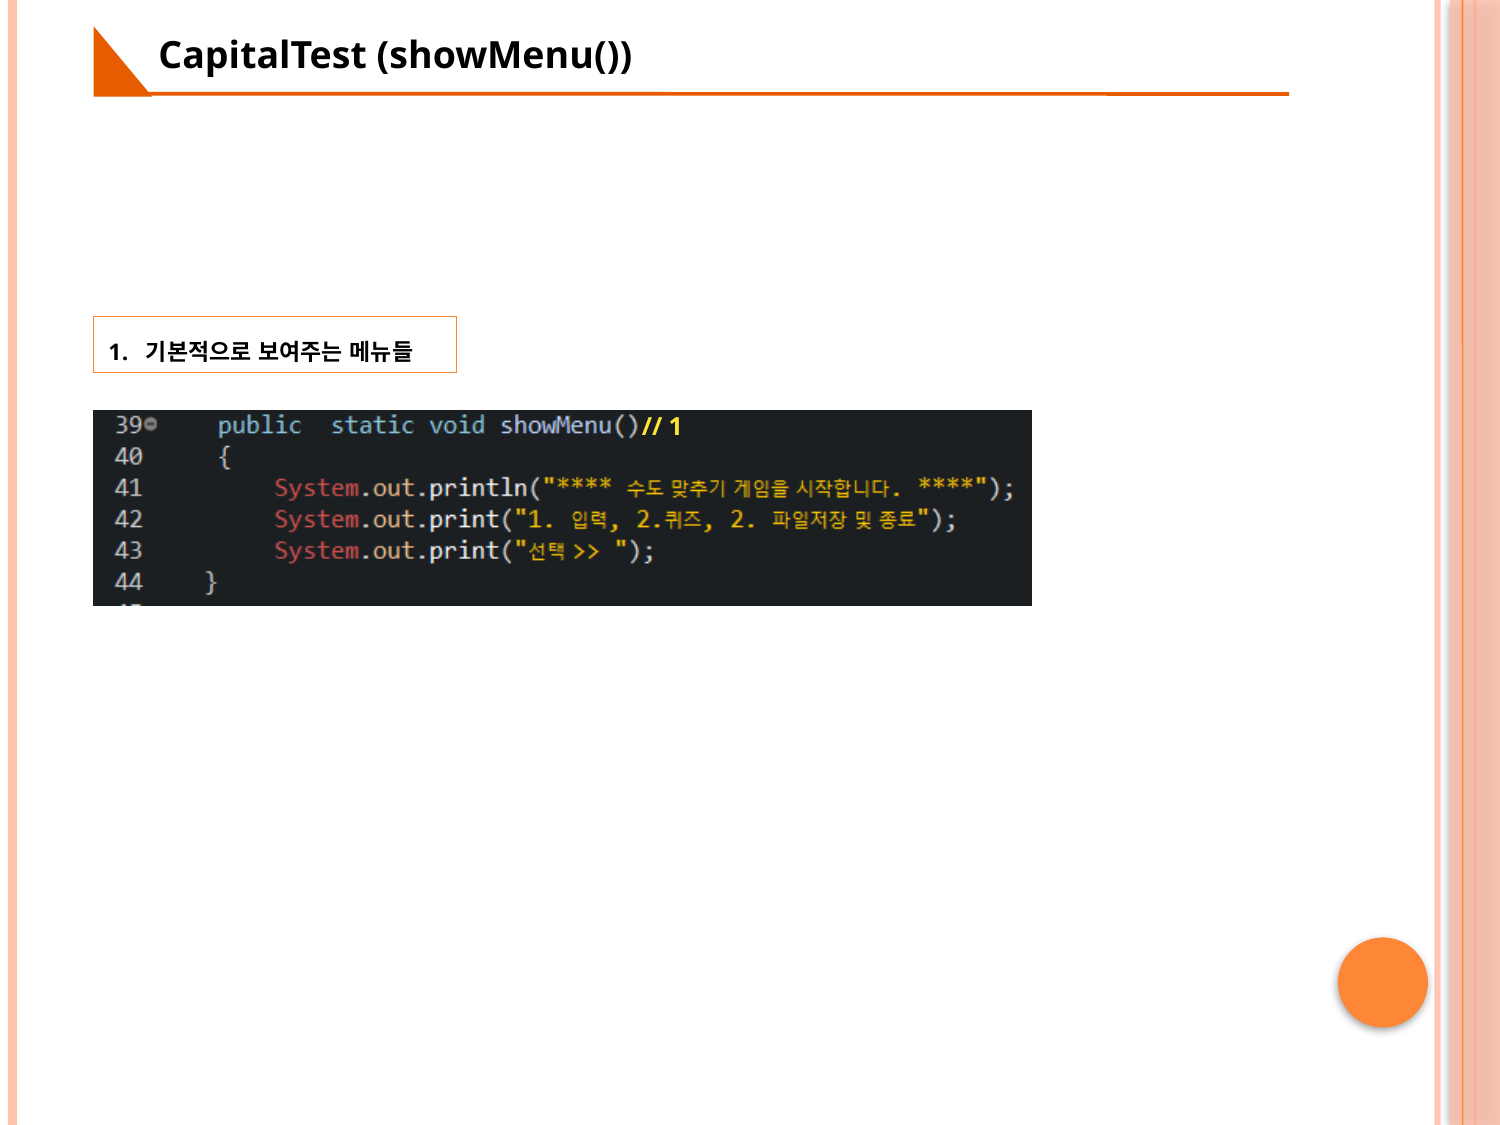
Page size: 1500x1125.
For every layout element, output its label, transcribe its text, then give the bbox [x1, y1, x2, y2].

text_box // 1 [627, 402, 721, 406]
text_box 기본적으로 보여주는 메뉴들 [93, 316, 457, 373]
text_box [91, 24, 150, 99]
text_box CapitalTest (showMenu()) [143, 23, 1292, 84]
picture [93, 409, 1032, 606]
